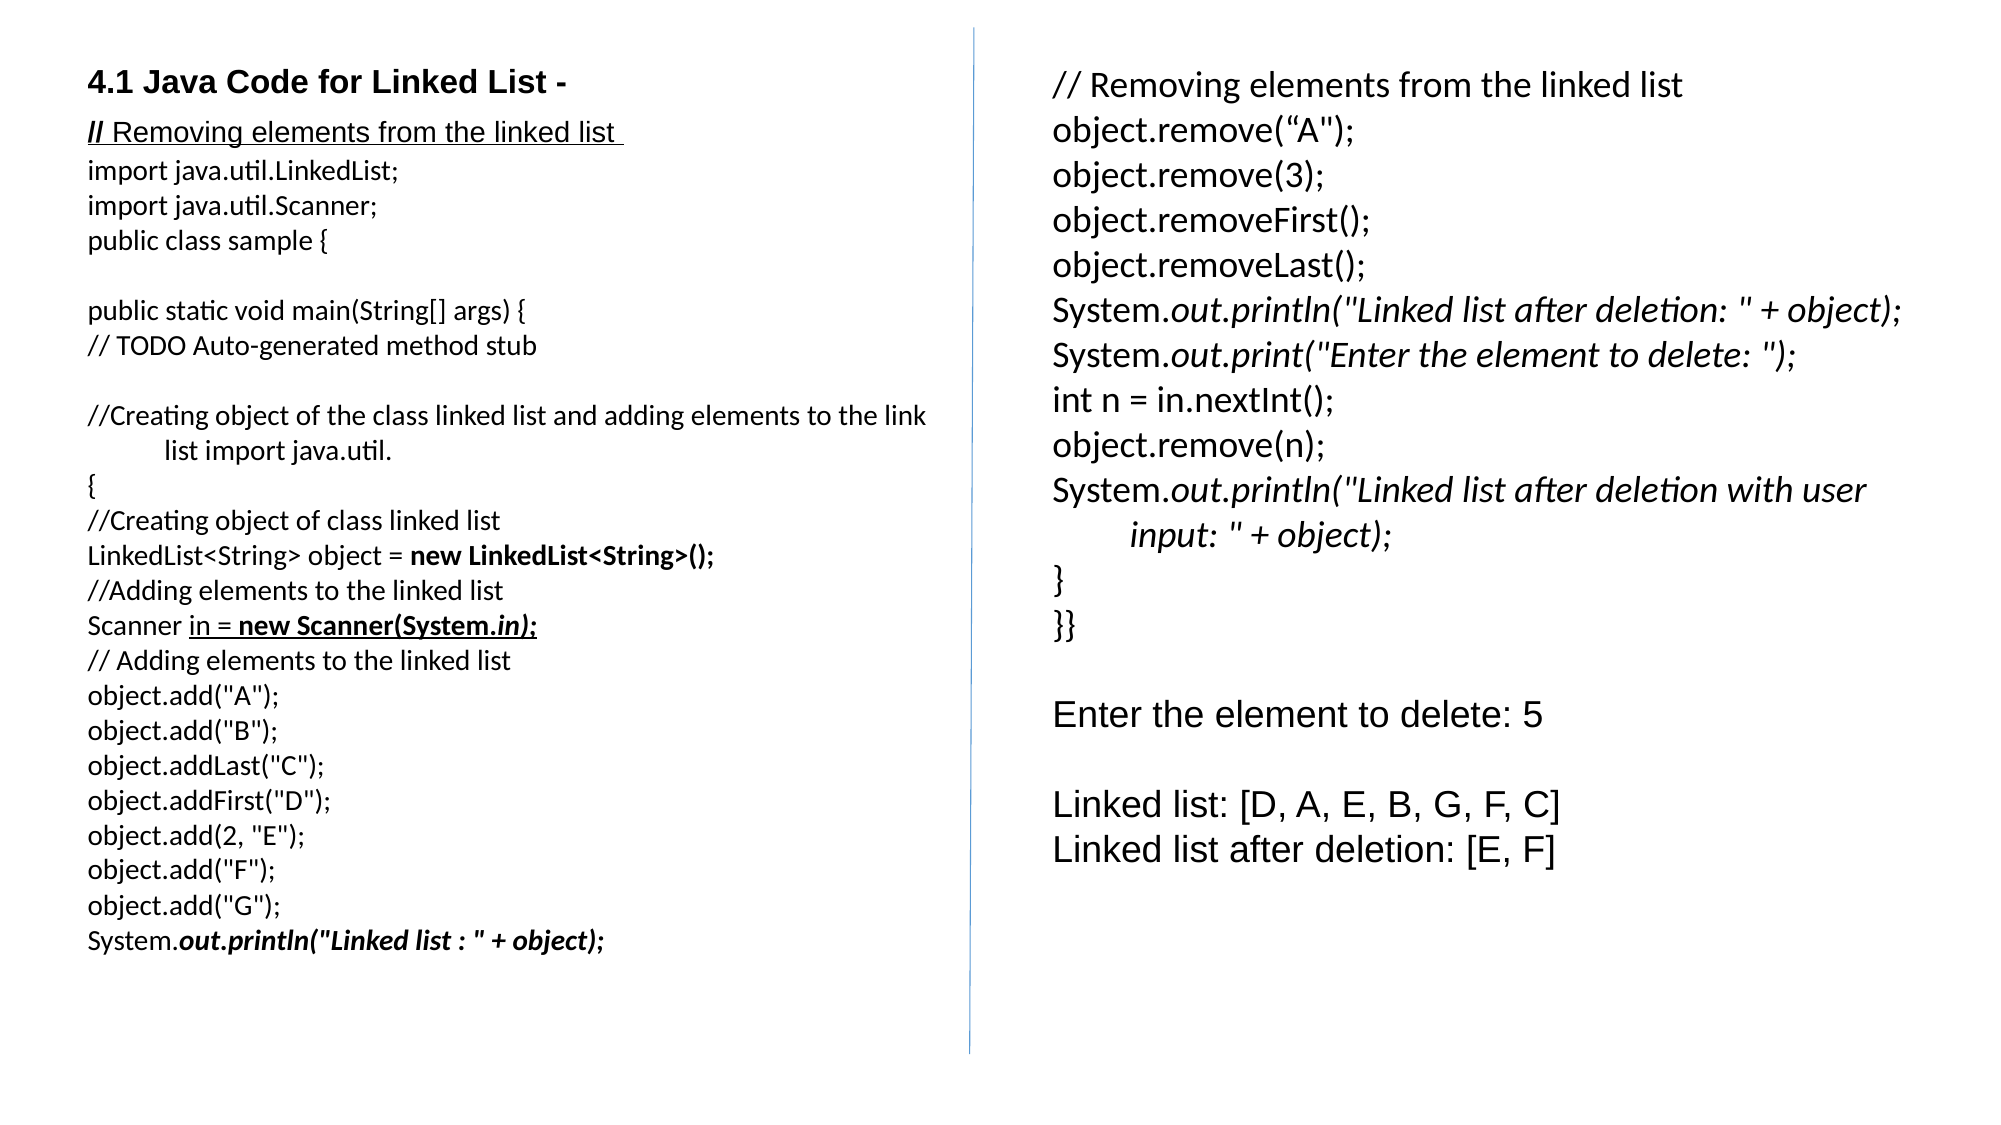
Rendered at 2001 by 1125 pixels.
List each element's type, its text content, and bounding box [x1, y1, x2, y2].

text_box 4.1 Java Code for Linked List - // Removing elements from the linked list import java.util.LinkedList; import java.util.Scanner; public class sample { public static void main(String[] args) { // TODO Auto-generated method stub //Creating object of the class linked list and adding elements to the link list import java.util. { //Creating object of class linked list LinkedList<String> object = new LinkedList<String>(); //Adding elements to the linked list Scanner in = new Scanner(System.in); // Adding elements to the linked list object.add("A"); object.add("B"); object.addLast("C"); object.addFirst("D"); object.add(2, "E"); object.add("F"); object.add("G"); System.out.println("Linked list : " + object); [87, 55, 968, 1069]
text_box // Removing elements from the linked list object.remove(“A"); object.remove(3); object.removeFirst(); object.removeLast(); System.out.println("Linked list after deletion: " + object); System.out.print("Enter the element to delete: "); int n = in.nextInt(); object.remove(n); System.out.println("Linked list after deletion with user input: " + object); } }} Enter the element to delete: 5 Linked list: [D, A, E, B, G, F, C] Linked list after deletion: [E, F] [1052, 14, 1933, 1095]
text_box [969, 27, 974, 1055]
